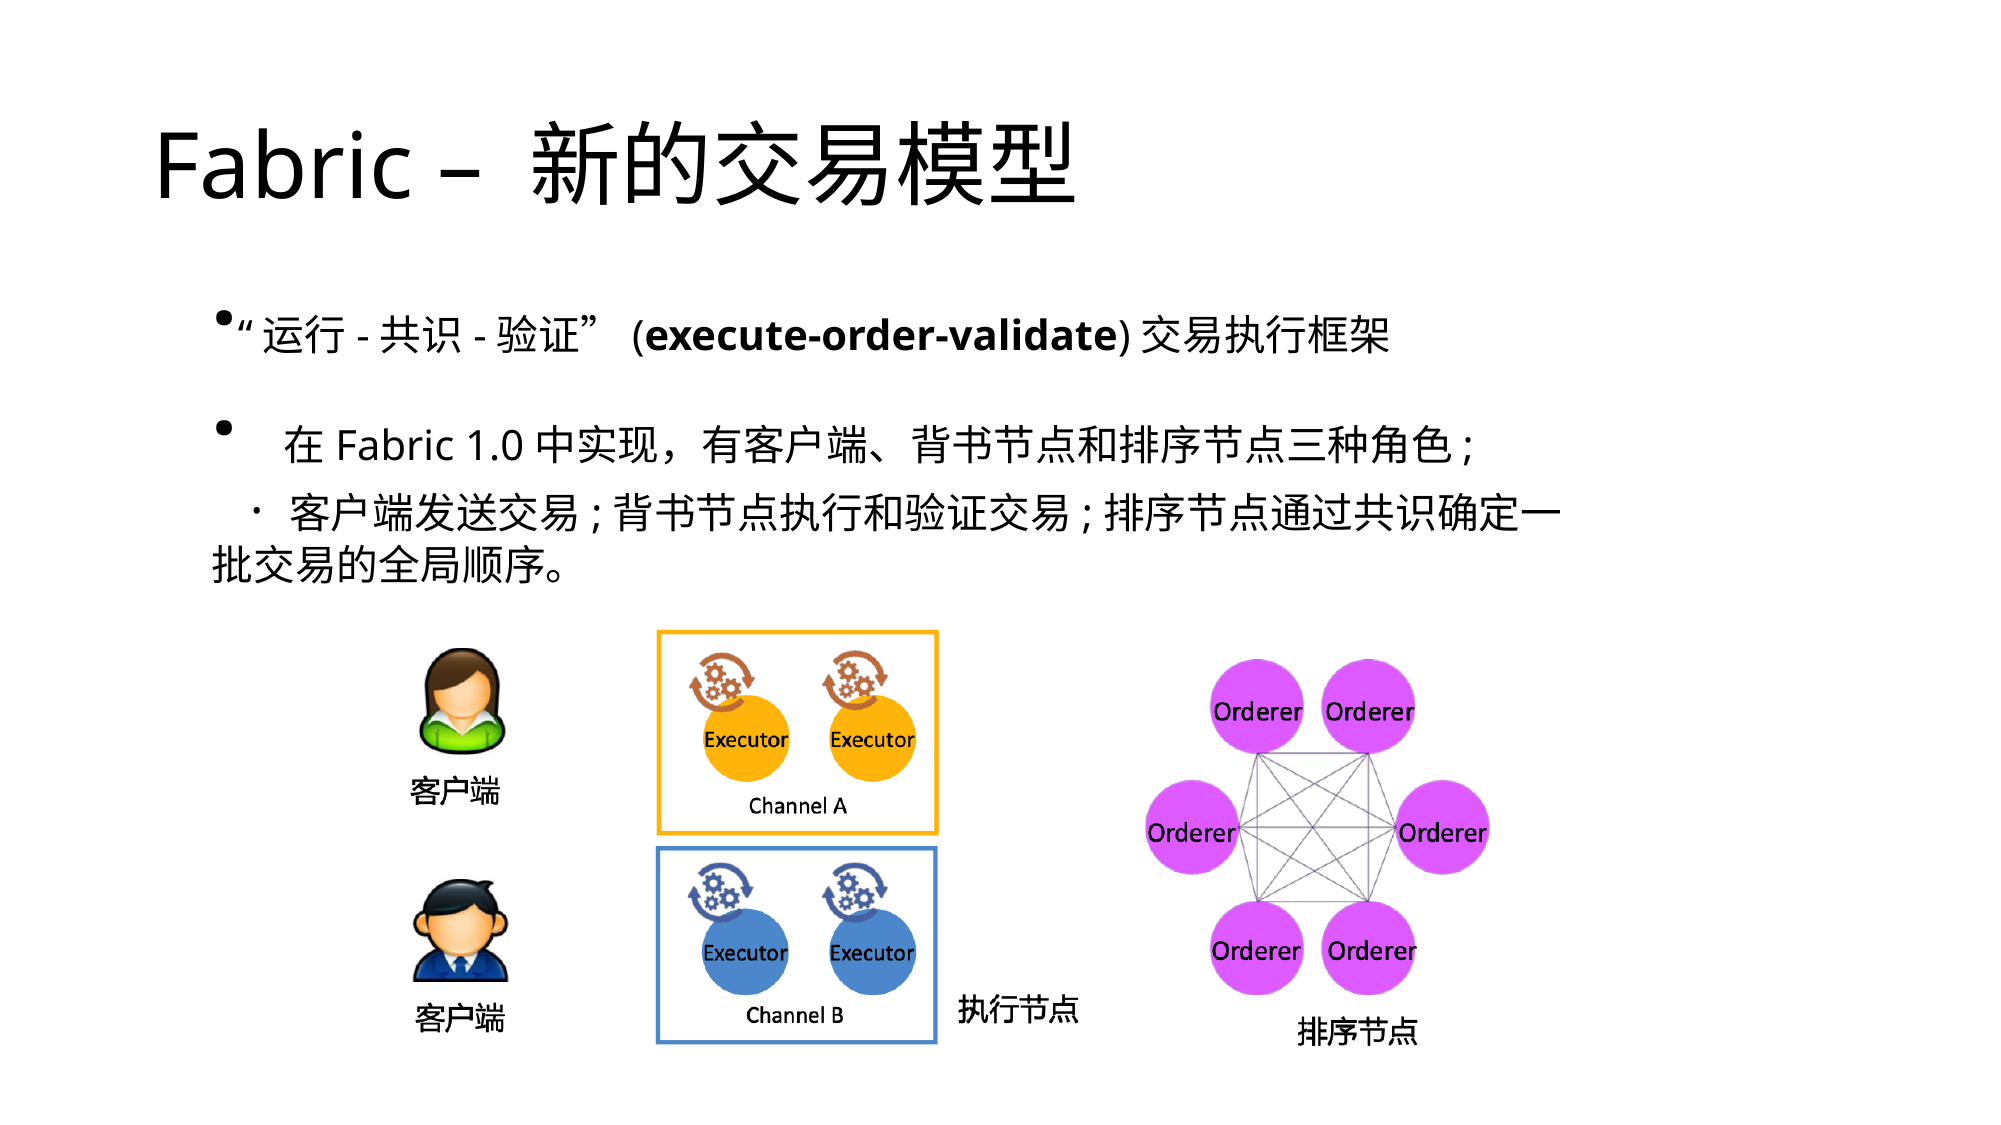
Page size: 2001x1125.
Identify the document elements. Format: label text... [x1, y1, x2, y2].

title Fabric – 新的交易模型 [137, 59, 1863, 278]
picture [386, 615, 1506, 1066]
text_box ·“运行-共识-验证”(execute-order-validate)交易执行框架 · 在Fabric 1.0中实现，有客户端、背书节点和排序节点三种角色; · 客户端发送交易;背书节点执行和验证交易;排序节点通过共识确定一 批交易的全局顺序。 [196, 251, 1585, 597]
